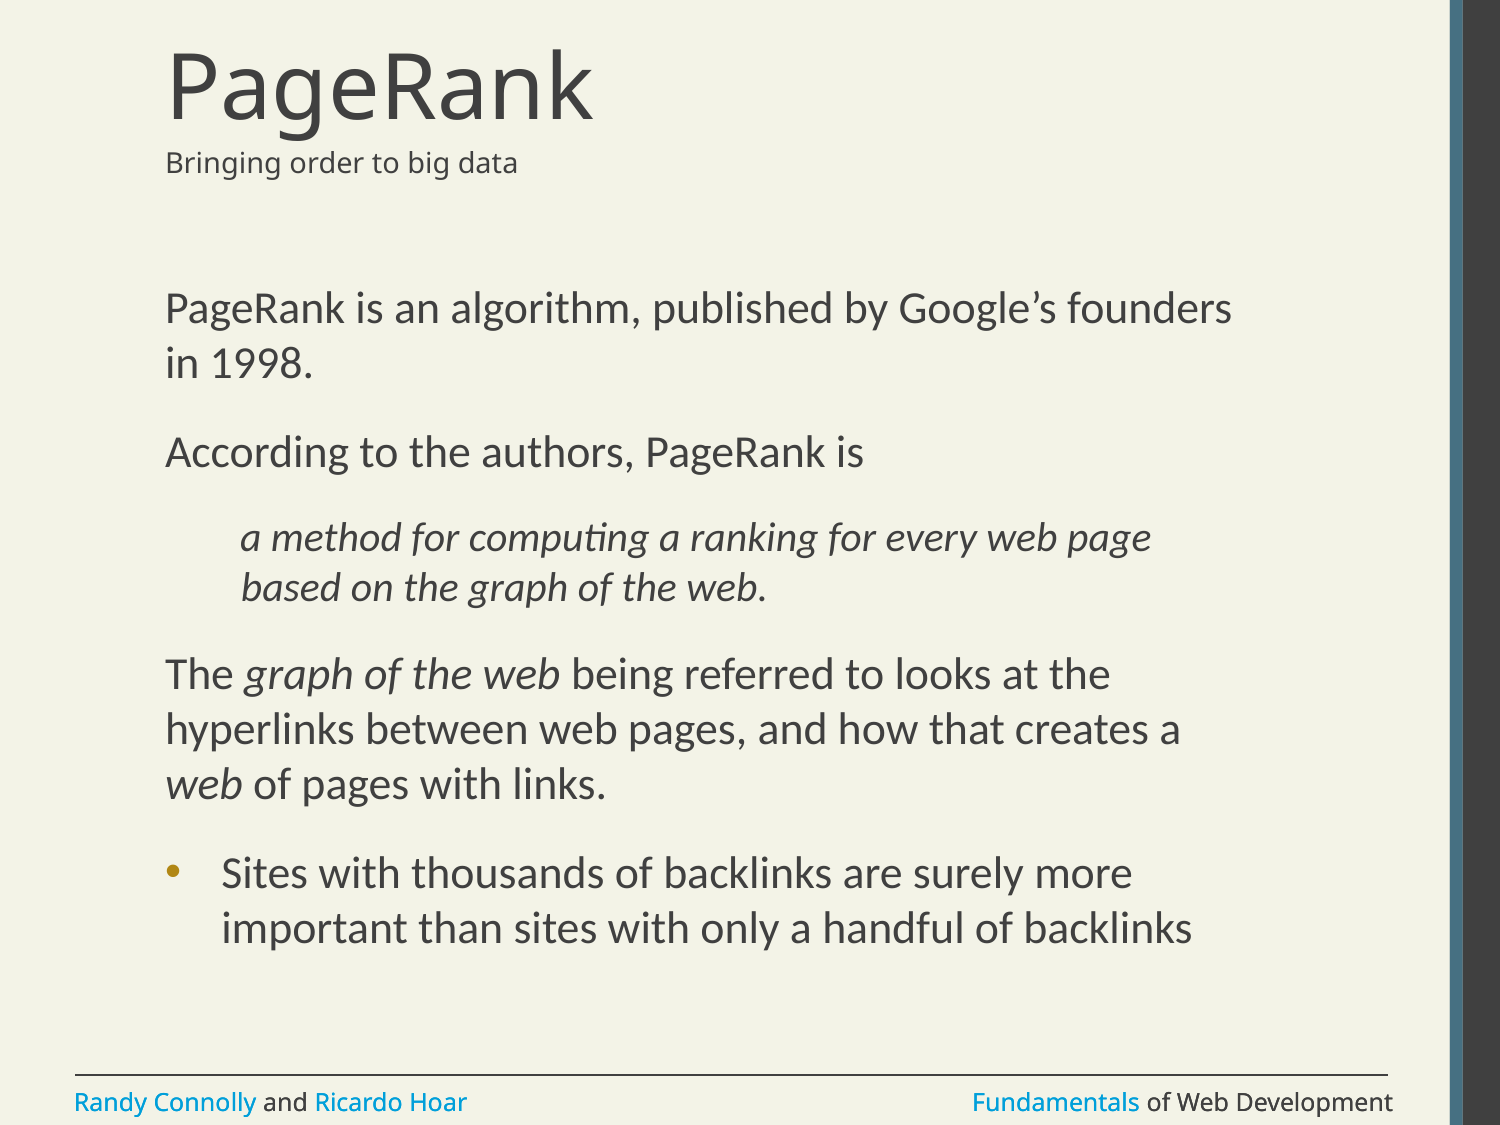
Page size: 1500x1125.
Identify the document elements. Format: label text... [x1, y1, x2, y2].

list Bringing order to big data [150, 137, 1200, 188]
list PageRank is an algorithm, published by Google’s founders in 1998. According to the authors, PageRank is a method for computing a ranking for every web page based on the graph of the web. The graph of the web being referred to looks at the hyperlinks between web pages, and how that creates a web of pages with links. Sites with thousands of backlinks are surely more important than sites with only a handful of backlinks [150, 270, 1275, 1013]
title PageRank [150, 20, 1425, 188]
